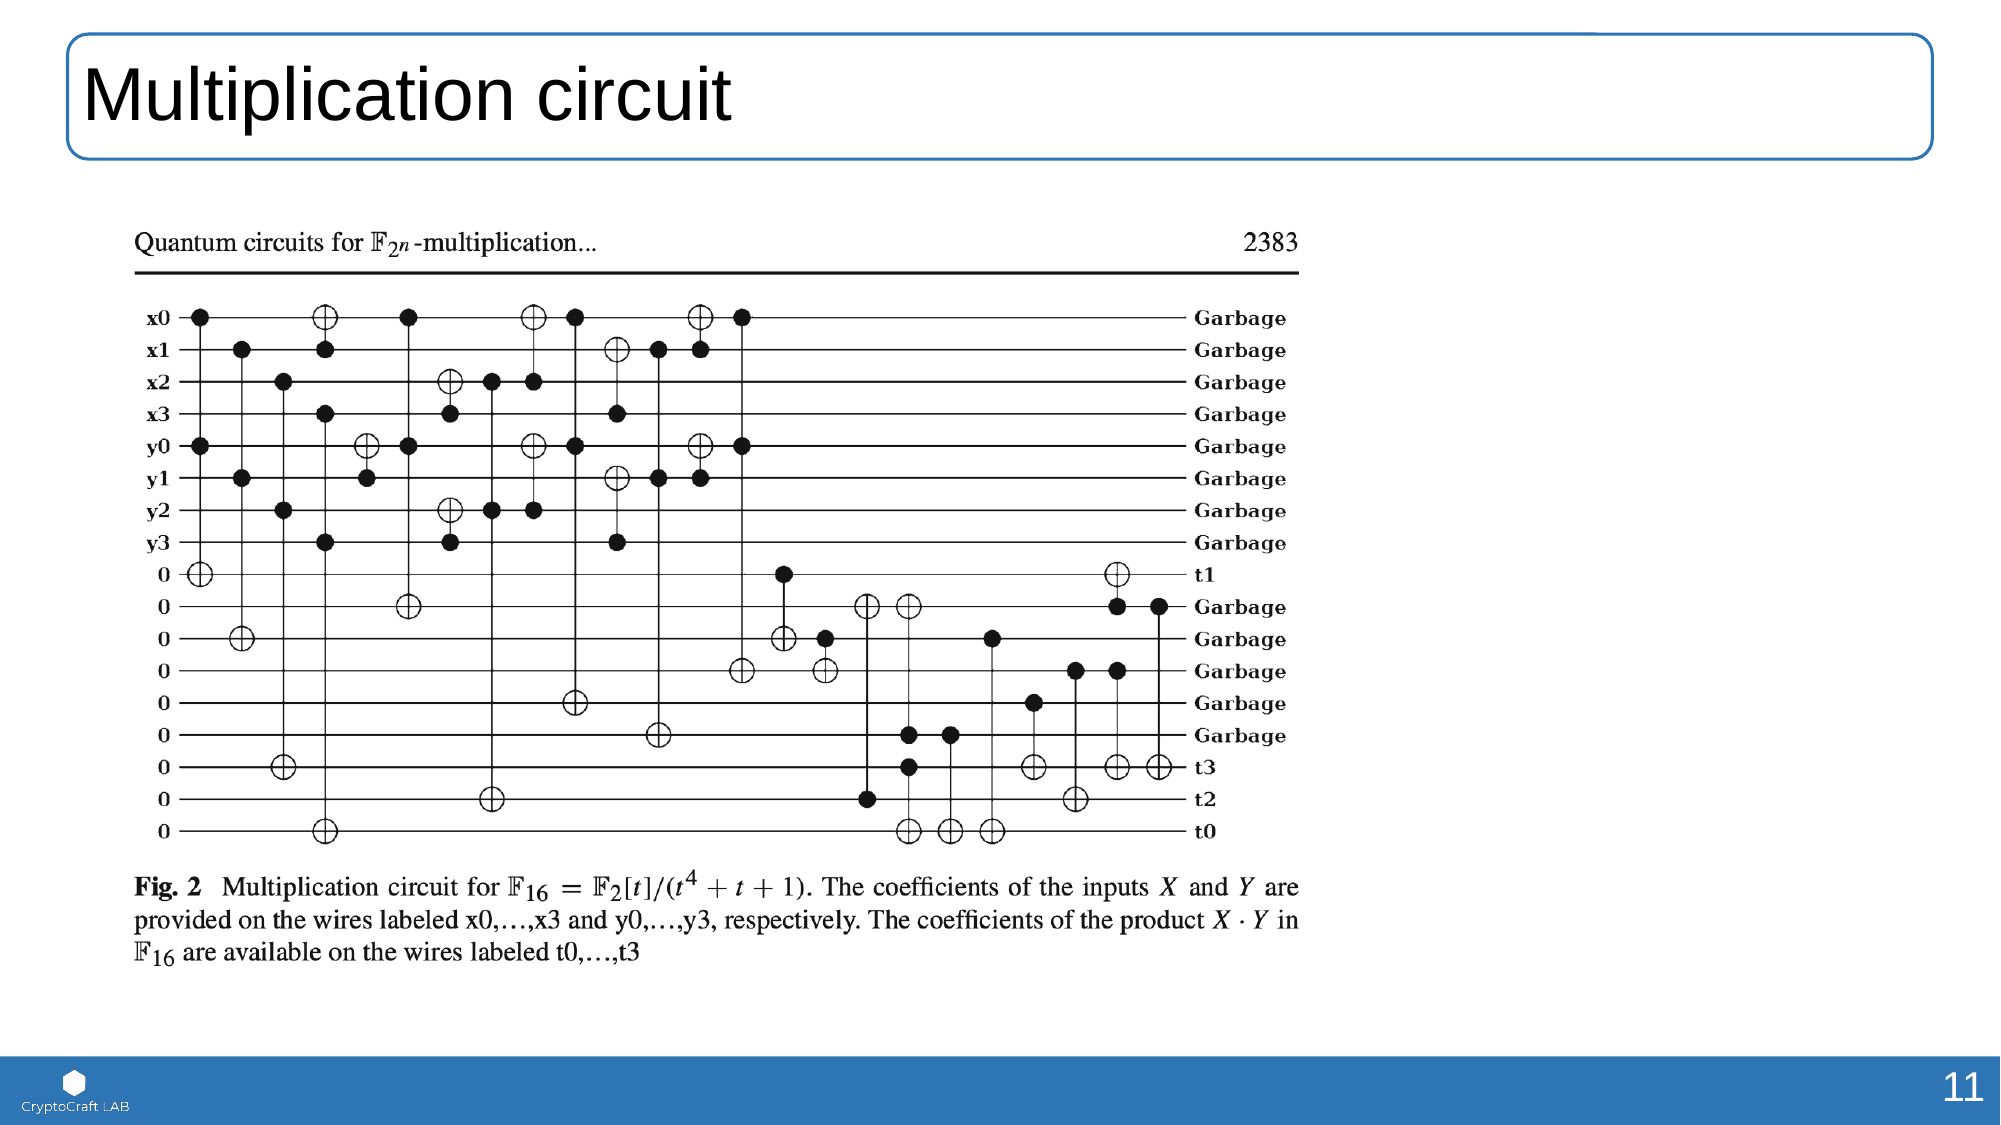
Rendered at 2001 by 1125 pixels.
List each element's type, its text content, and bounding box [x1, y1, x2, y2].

title Multiplication circuit [67, 34, 1933, 160]
picture [104, 217, 1338, 986]
picture [13, 1061, 138, 1123]
